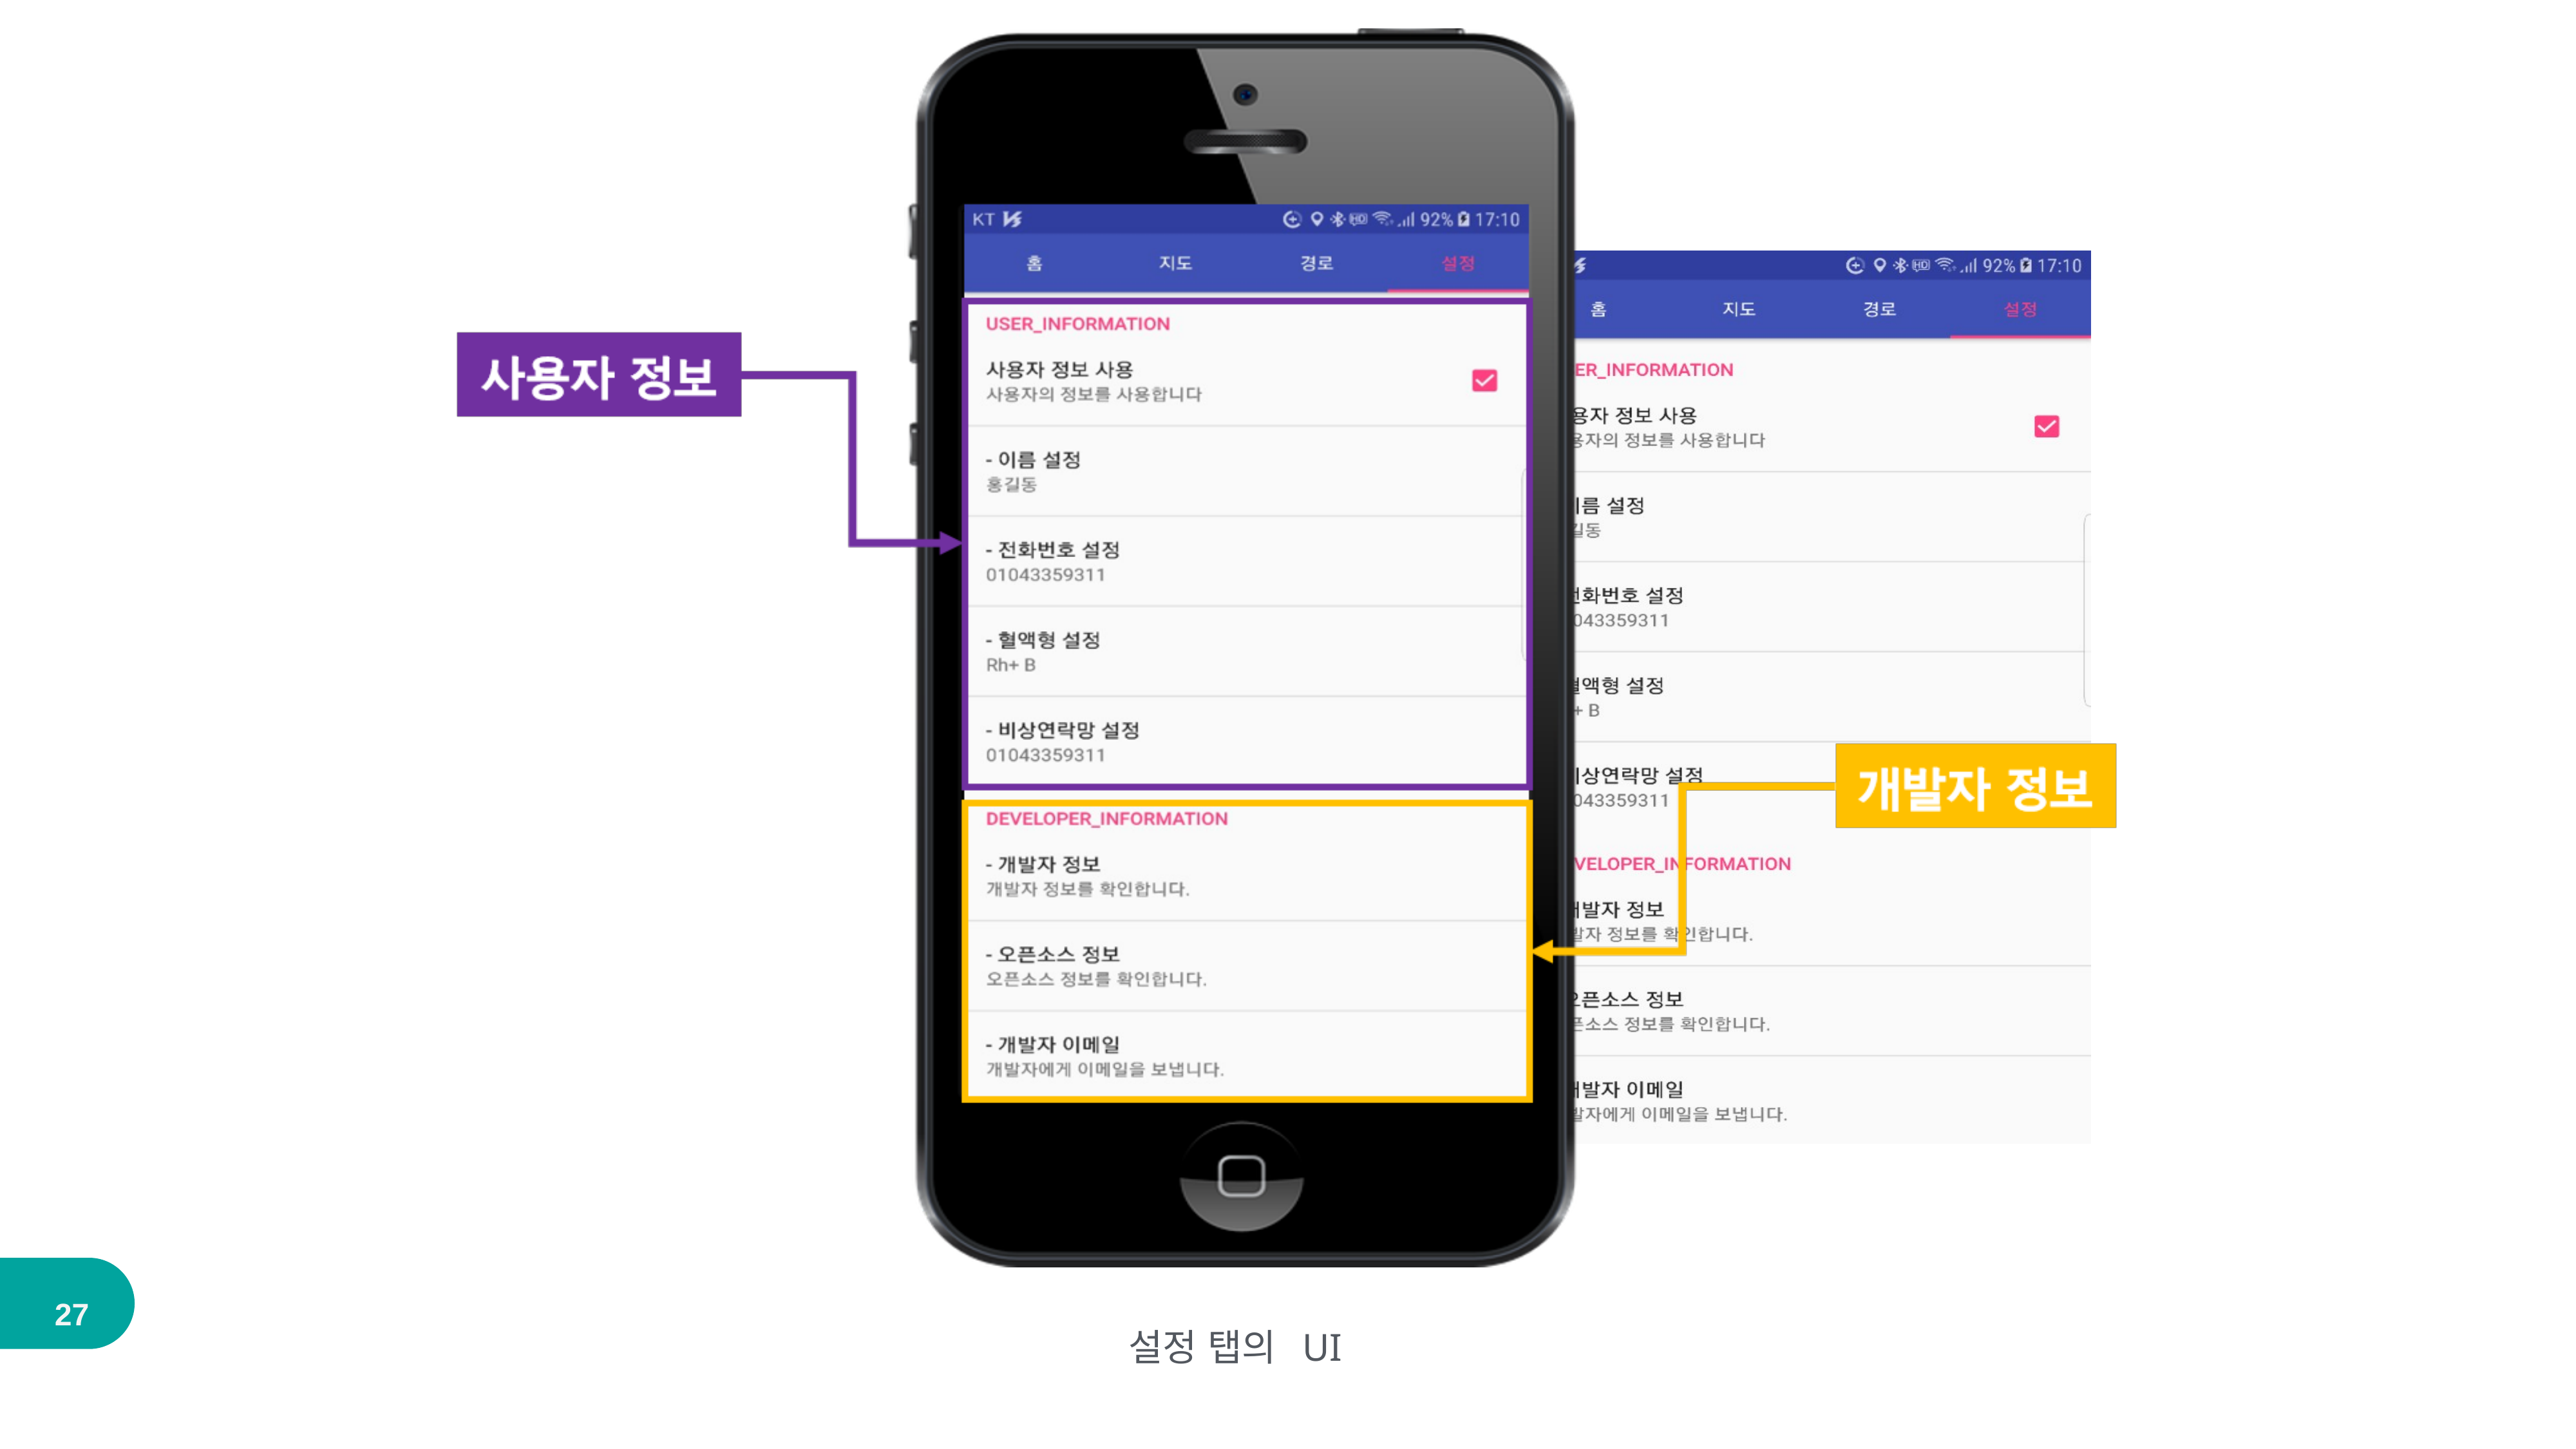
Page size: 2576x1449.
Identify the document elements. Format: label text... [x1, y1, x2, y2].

slide_number 27 [26, 1300, 118, 1356]
text_box 설정 탭의 UI [1123, 1335, 1551, 1414]
picture [451, 28, 2125, 1267]
